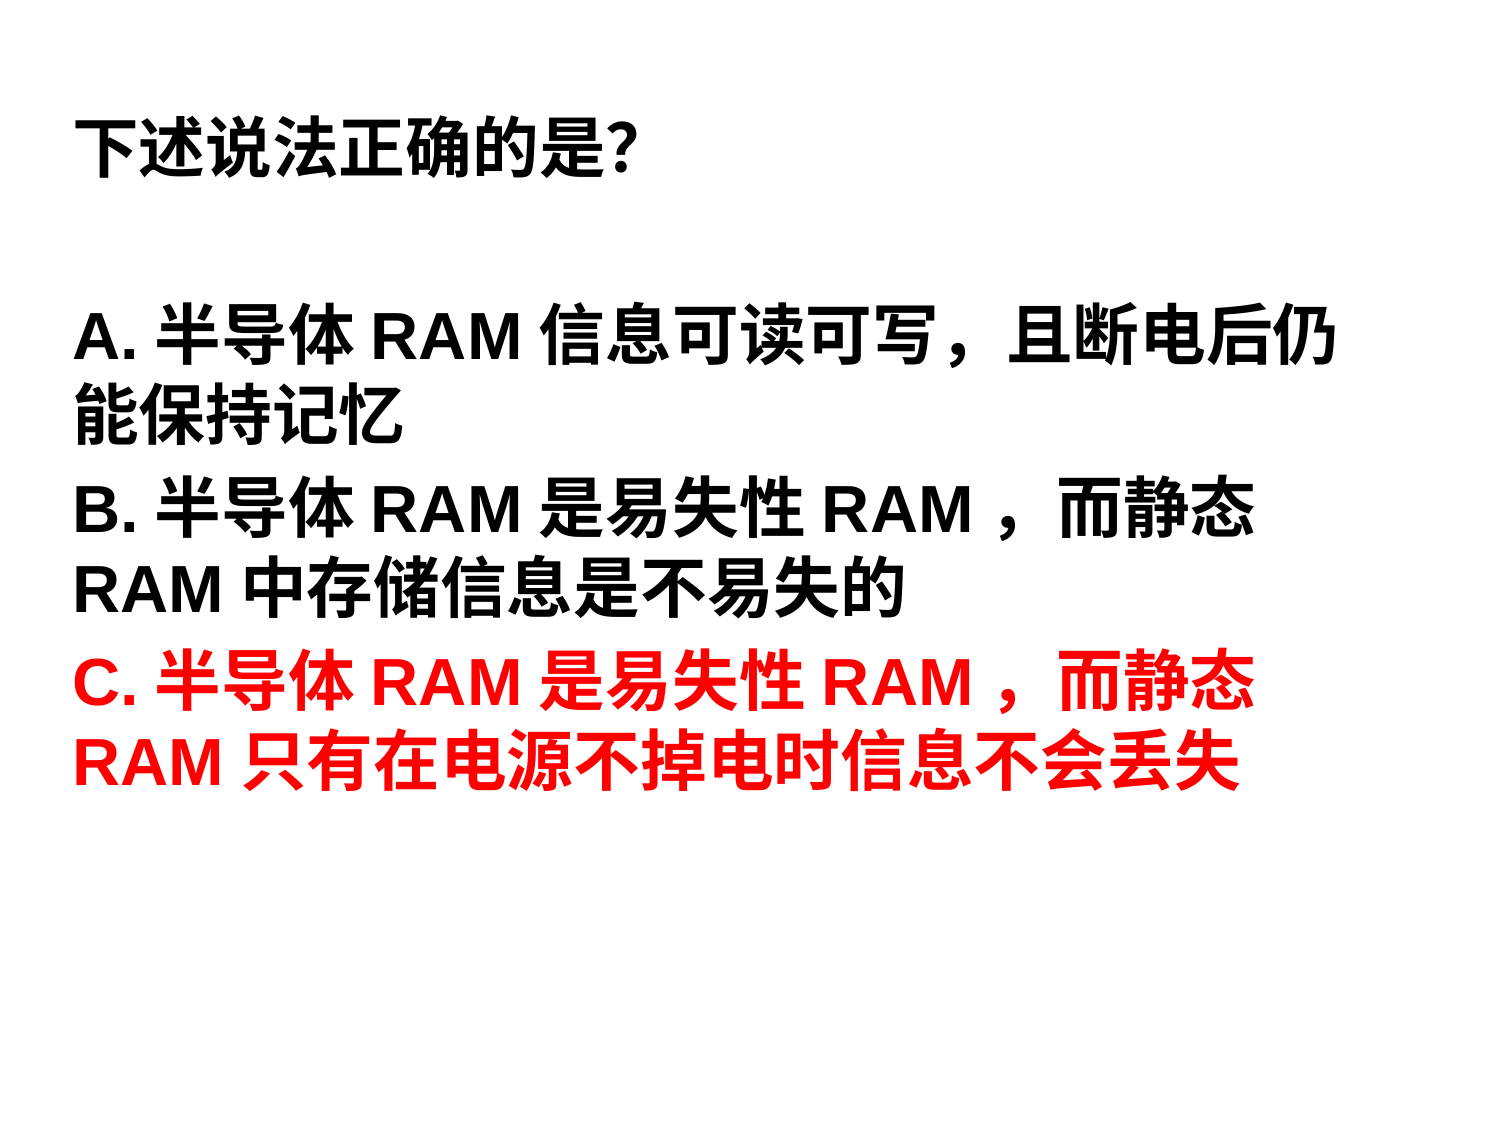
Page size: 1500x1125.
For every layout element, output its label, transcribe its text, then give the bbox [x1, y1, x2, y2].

list 下述说法正确的是？ A.半导体RAM信息可读可写，且断电后仍能保持记忆 B.半导体RAM是易失性RAM，而静态RAM中存储信息是不易失的 C.半导体RAM是易失性RAM，而静态RAM只有在电源不掉电时信息不会丢失 [57, 98, 1407, 841]
